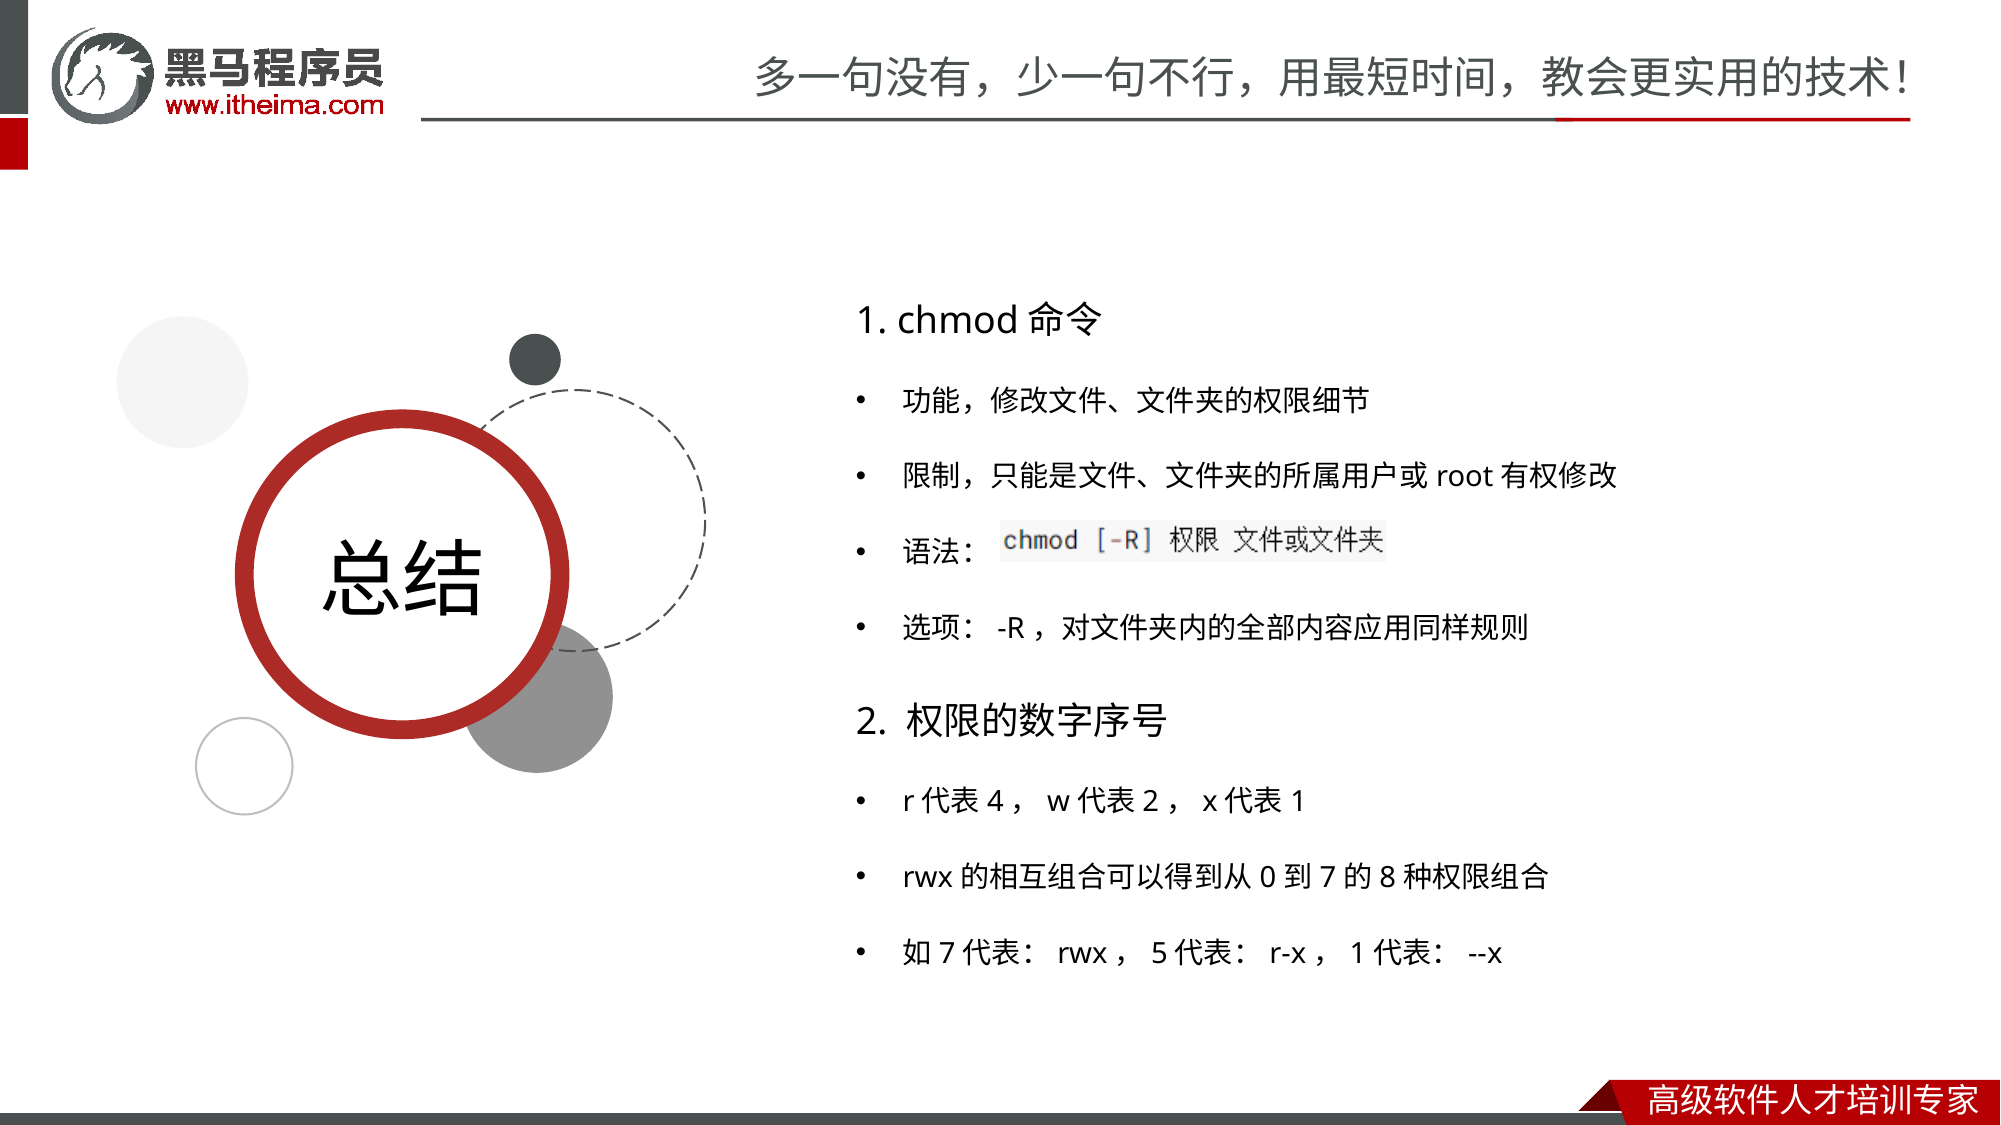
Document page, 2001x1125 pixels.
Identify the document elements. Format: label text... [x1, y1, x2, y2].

list 1. chmod命令 功能，修改文件、文件夹的权限细节 限制，只能是文件、文件夹的所属用户或root有权修改 语法： 选项：-R，对文件夹内的全部内容应用同样规则 2. 权限的数字序号 r代表4，w代表2，x代表1 rwx的相互组合可以得到从0到7的8种权限组合 如7代表：rwx，5代表：r-x，1代表：--x [841, 239, 1786, 980]
picture [999, 520, 1387, 562]
picture [50, 26, 384, 125]
